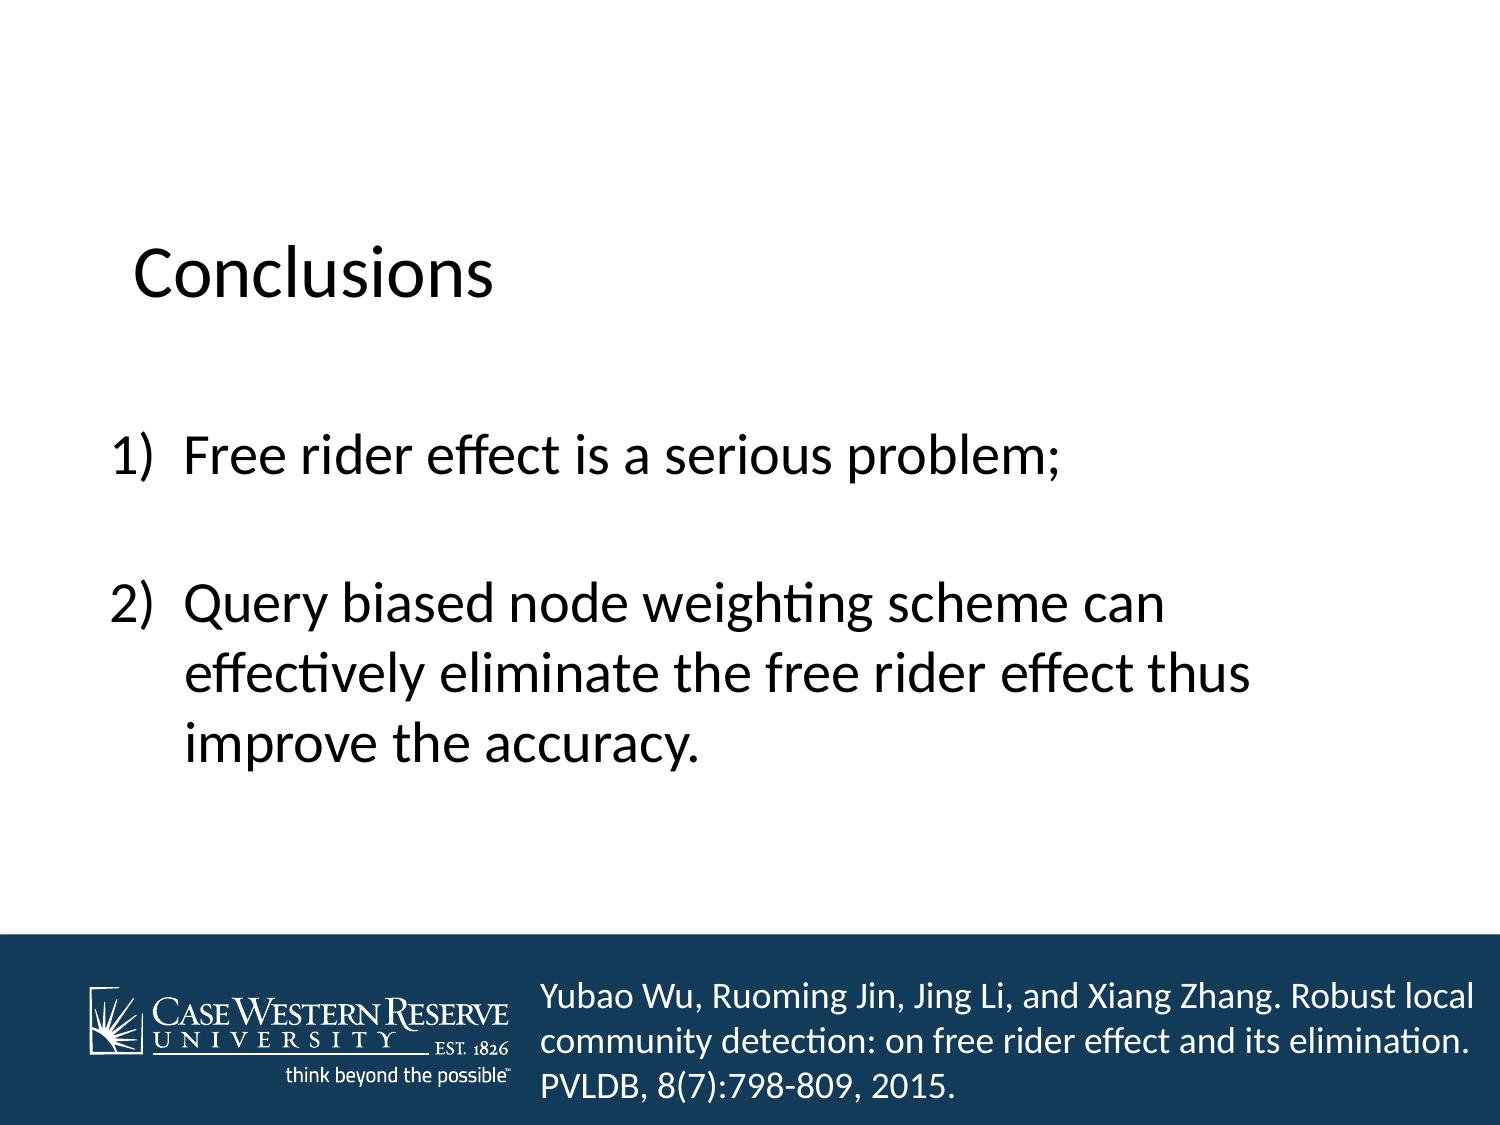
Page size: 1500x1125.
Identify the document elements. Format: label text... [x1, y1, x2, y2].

text_box 2) Query biased node weighting scheme can effectively eliminate the free rider effect thus improve the accuracy. [94, 556, 1388, 787]
title Conclusions [117, 214, 556, 323]
text_box Yubao Wu, Ruoming Jin, Jing Li, and Xiang Zhang. Robust local community detection: on free rider effect and its elimination. PVLDB, 8(7):798-809, 2015. [525, 964, 1494, 1114]
text_box 1) Free rider effect is a serious problem; [94, 408, 1117, 516]
